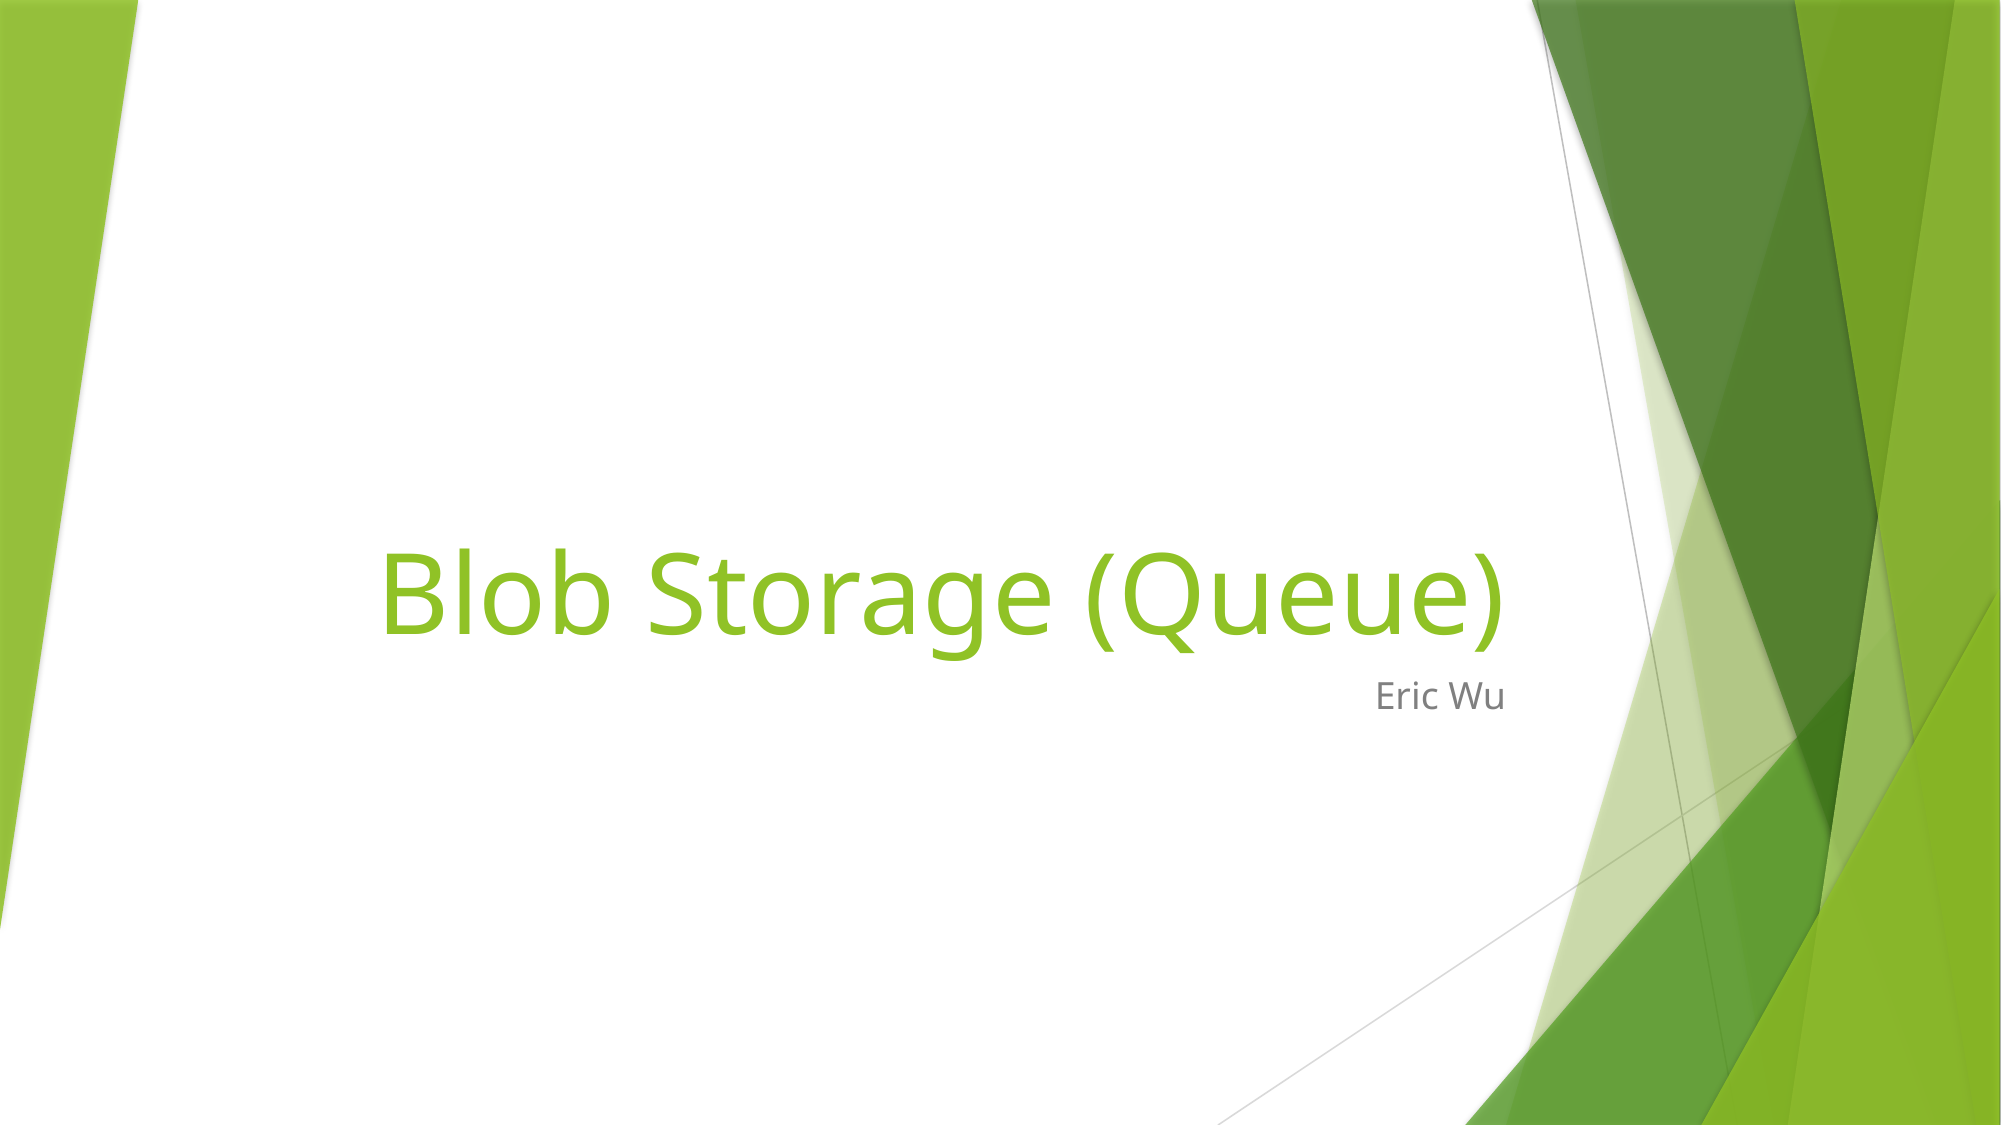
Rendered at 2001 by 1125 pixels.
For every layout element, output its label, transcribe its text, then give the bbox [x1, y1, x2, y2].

subtitle Eric Wu [247, 664, 1522, 845]
title Blob Storage (Queue) [247, 394, 1522, 664]
